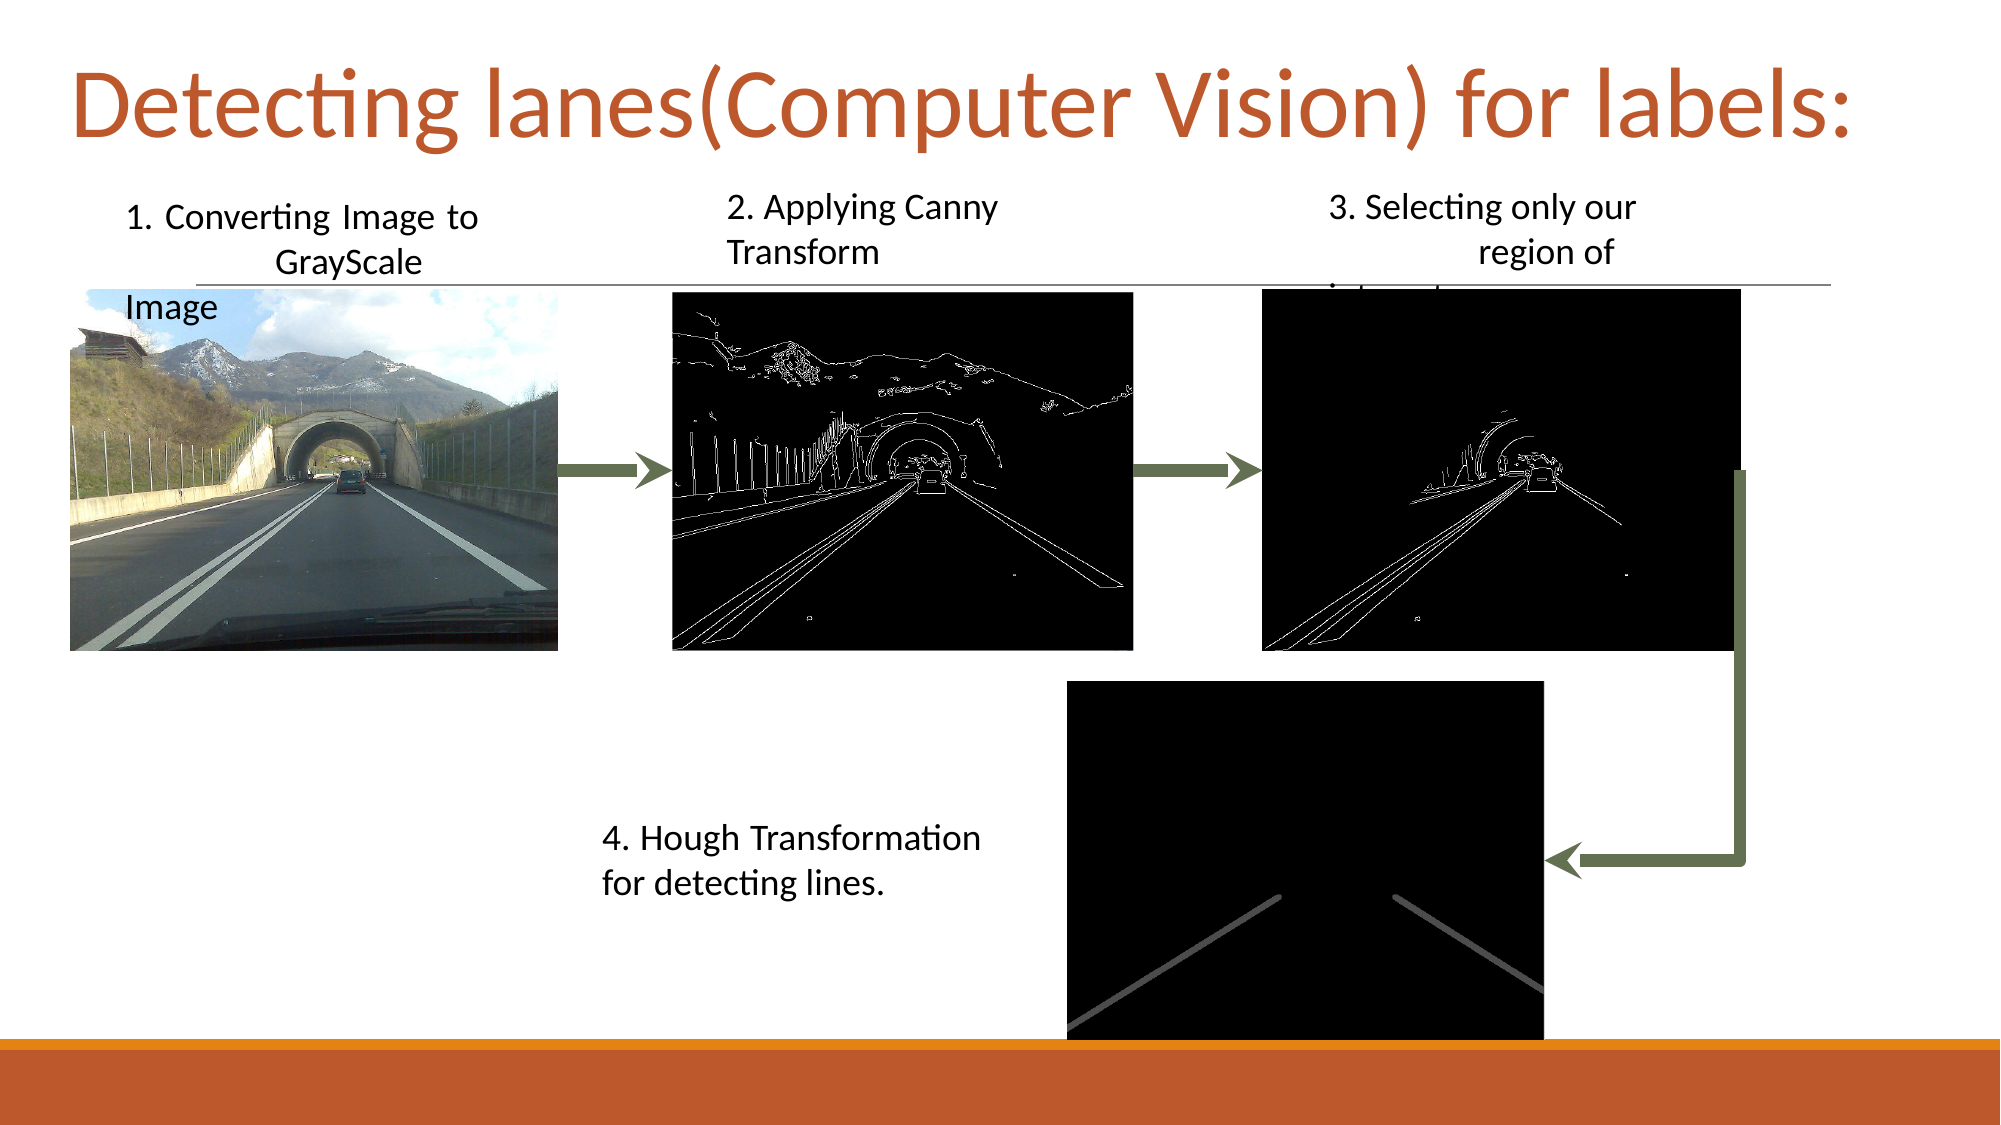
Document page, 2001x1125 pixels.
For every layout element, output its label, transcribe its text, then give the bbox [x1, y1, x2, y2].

picture [1262, 289, 1741, 652]
text_box 4. Hough Transformation for detecting lines. [587, 805, 997, 911]
text_box 2. Applying Canny Transform [711, 174, 1120, 280]
title Detecting lanes(Computer Vision) for labels: [55, 0, 1930, 166]
text_box 3. Selecting only our region of interest [1313, 174, 1721, 288]
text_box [1544, 470, 1741, 861]
text_box 1. Converting Image to GrayScale Image [110, 184, 518, 288]
picture [672, 289, 1134, 652]
picture [70, 289, 558, 652]
picture [1066, 681, 1545, 1040]
